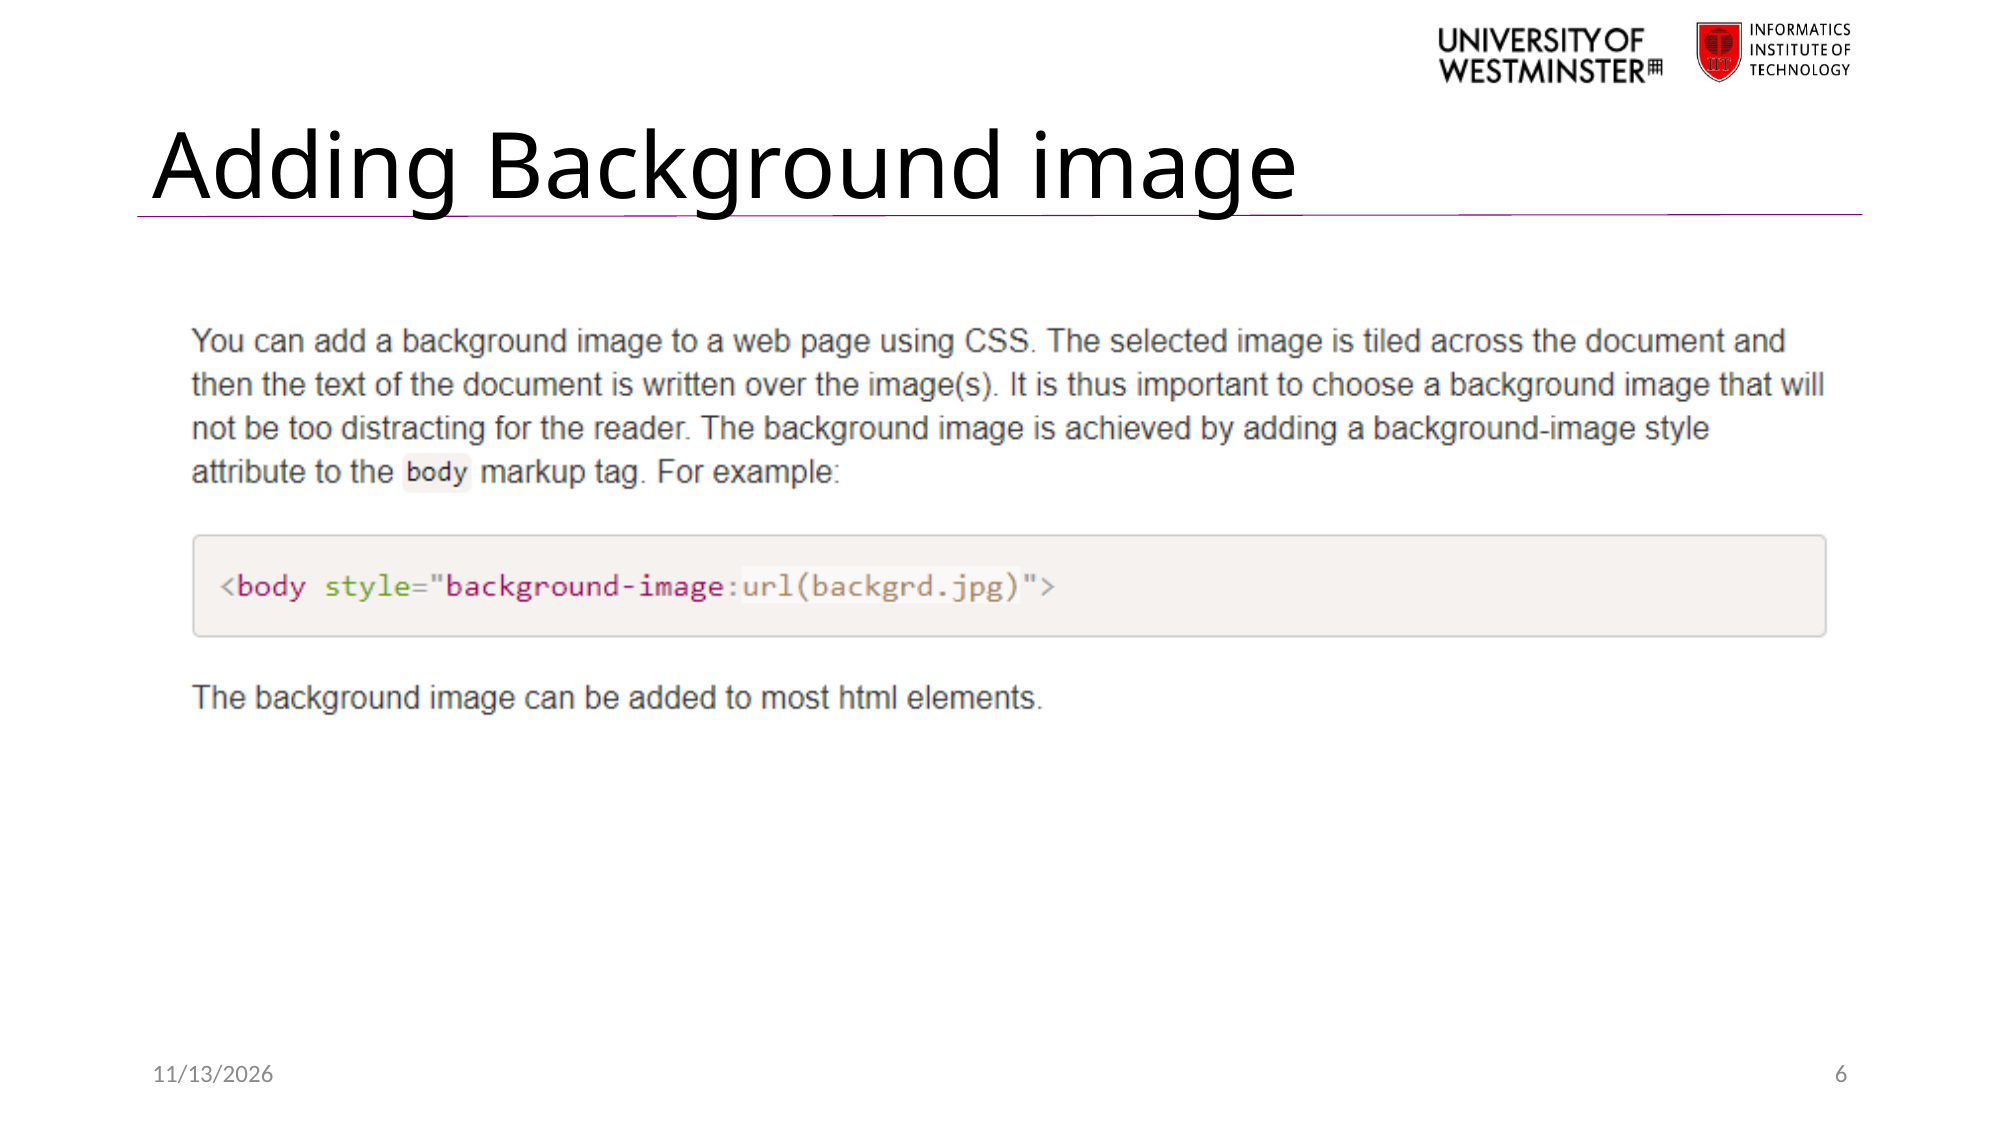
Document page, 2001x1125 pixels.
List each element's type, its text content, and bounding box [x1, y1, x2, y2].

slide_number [137, 1042, 588, 1103]
title Adding Background image [137, 59, 1863, 278]
slide_number 6 [1412, 1042, 1863, 1103]
picture [1425, 5, 1863, 59]
picture [181, 299, 1863, 737]
